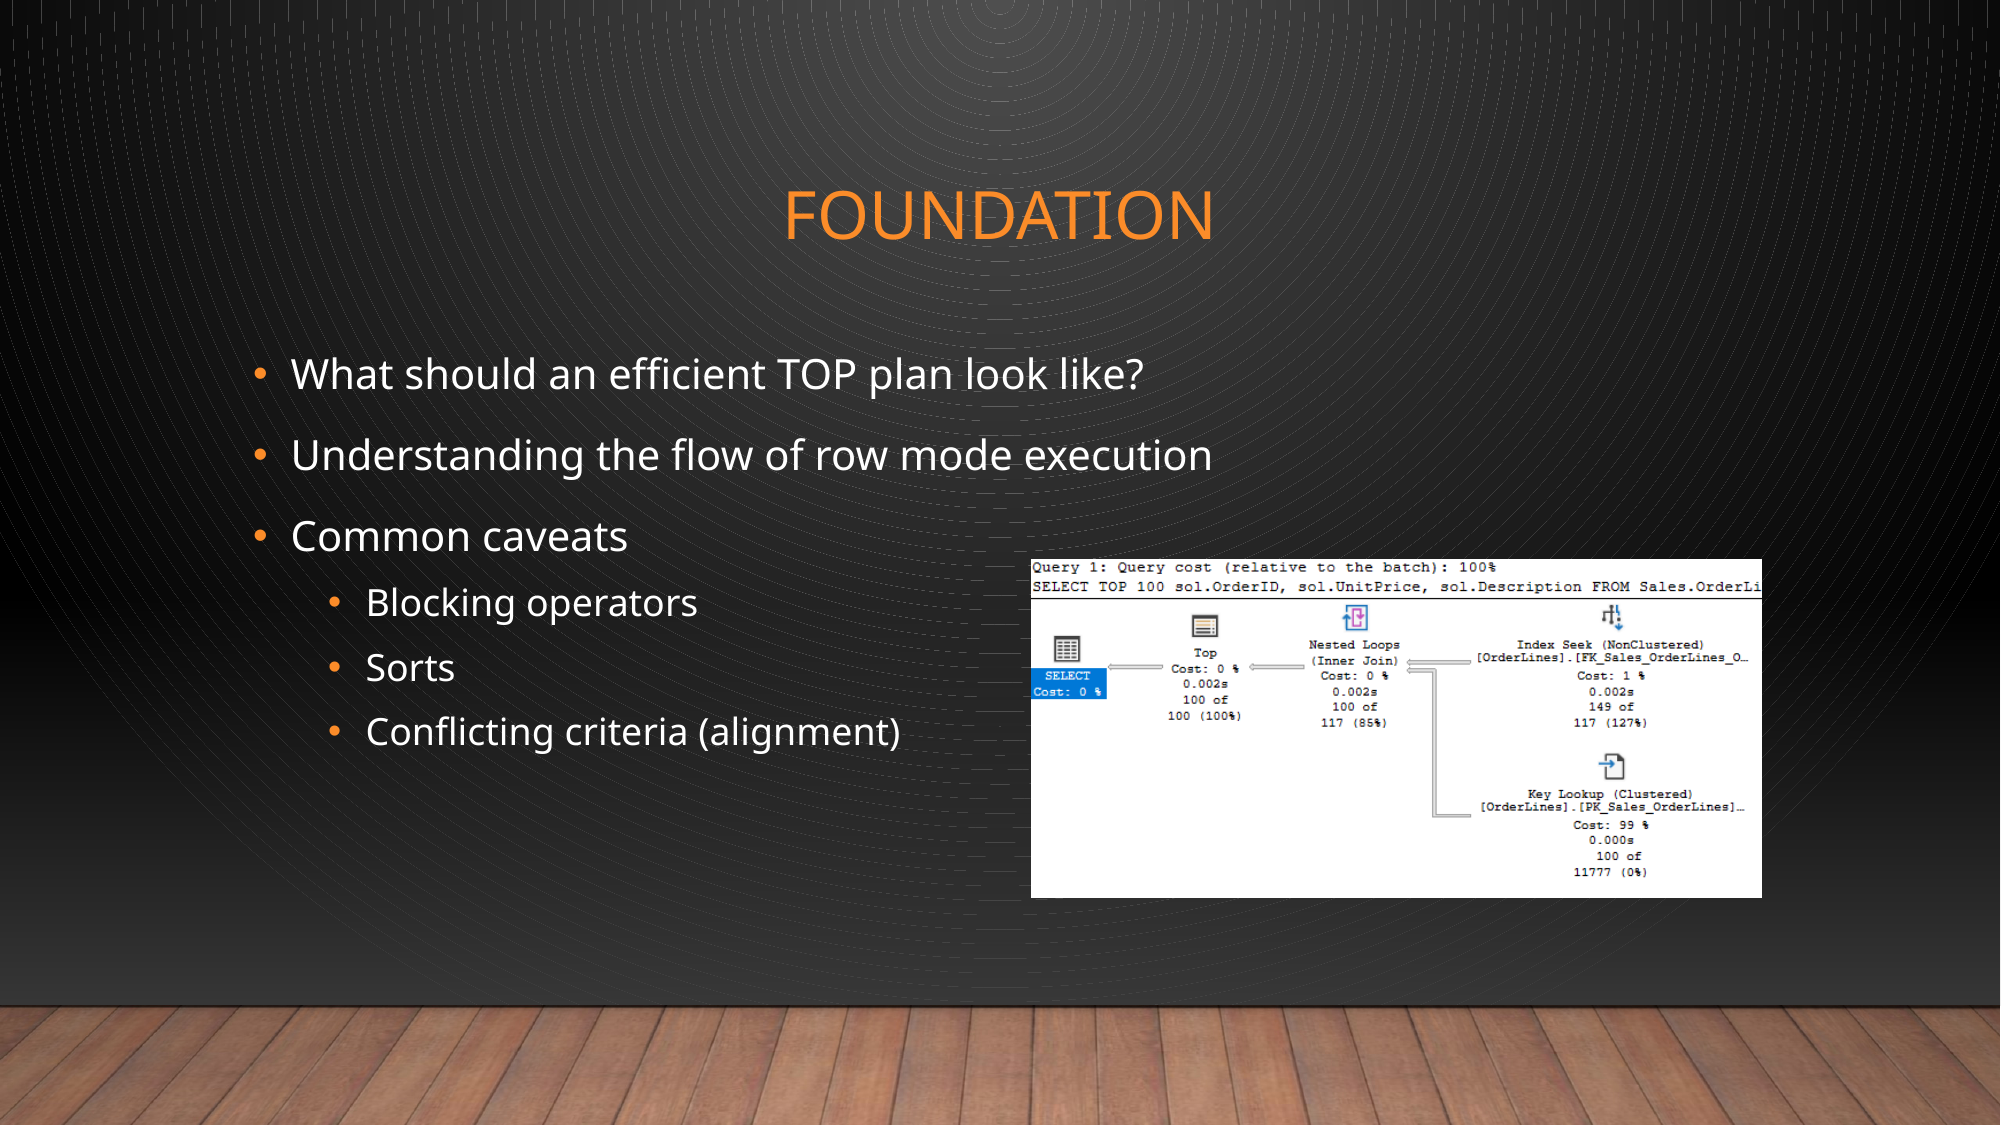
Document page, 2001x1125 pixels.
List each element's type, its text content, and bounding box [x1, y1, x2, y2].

picture [0, 1005, 2000, 1125]
list What should an efficient TOP plan look like? Understanding the flow of row mode execution Common caveats Blocking operators Sorts Conflicting criteria (alignment) [238, 330, 1763, 897]
picture [1031, 558, 1762, 898]
title Foundation [238, 131, 1763, 305]
